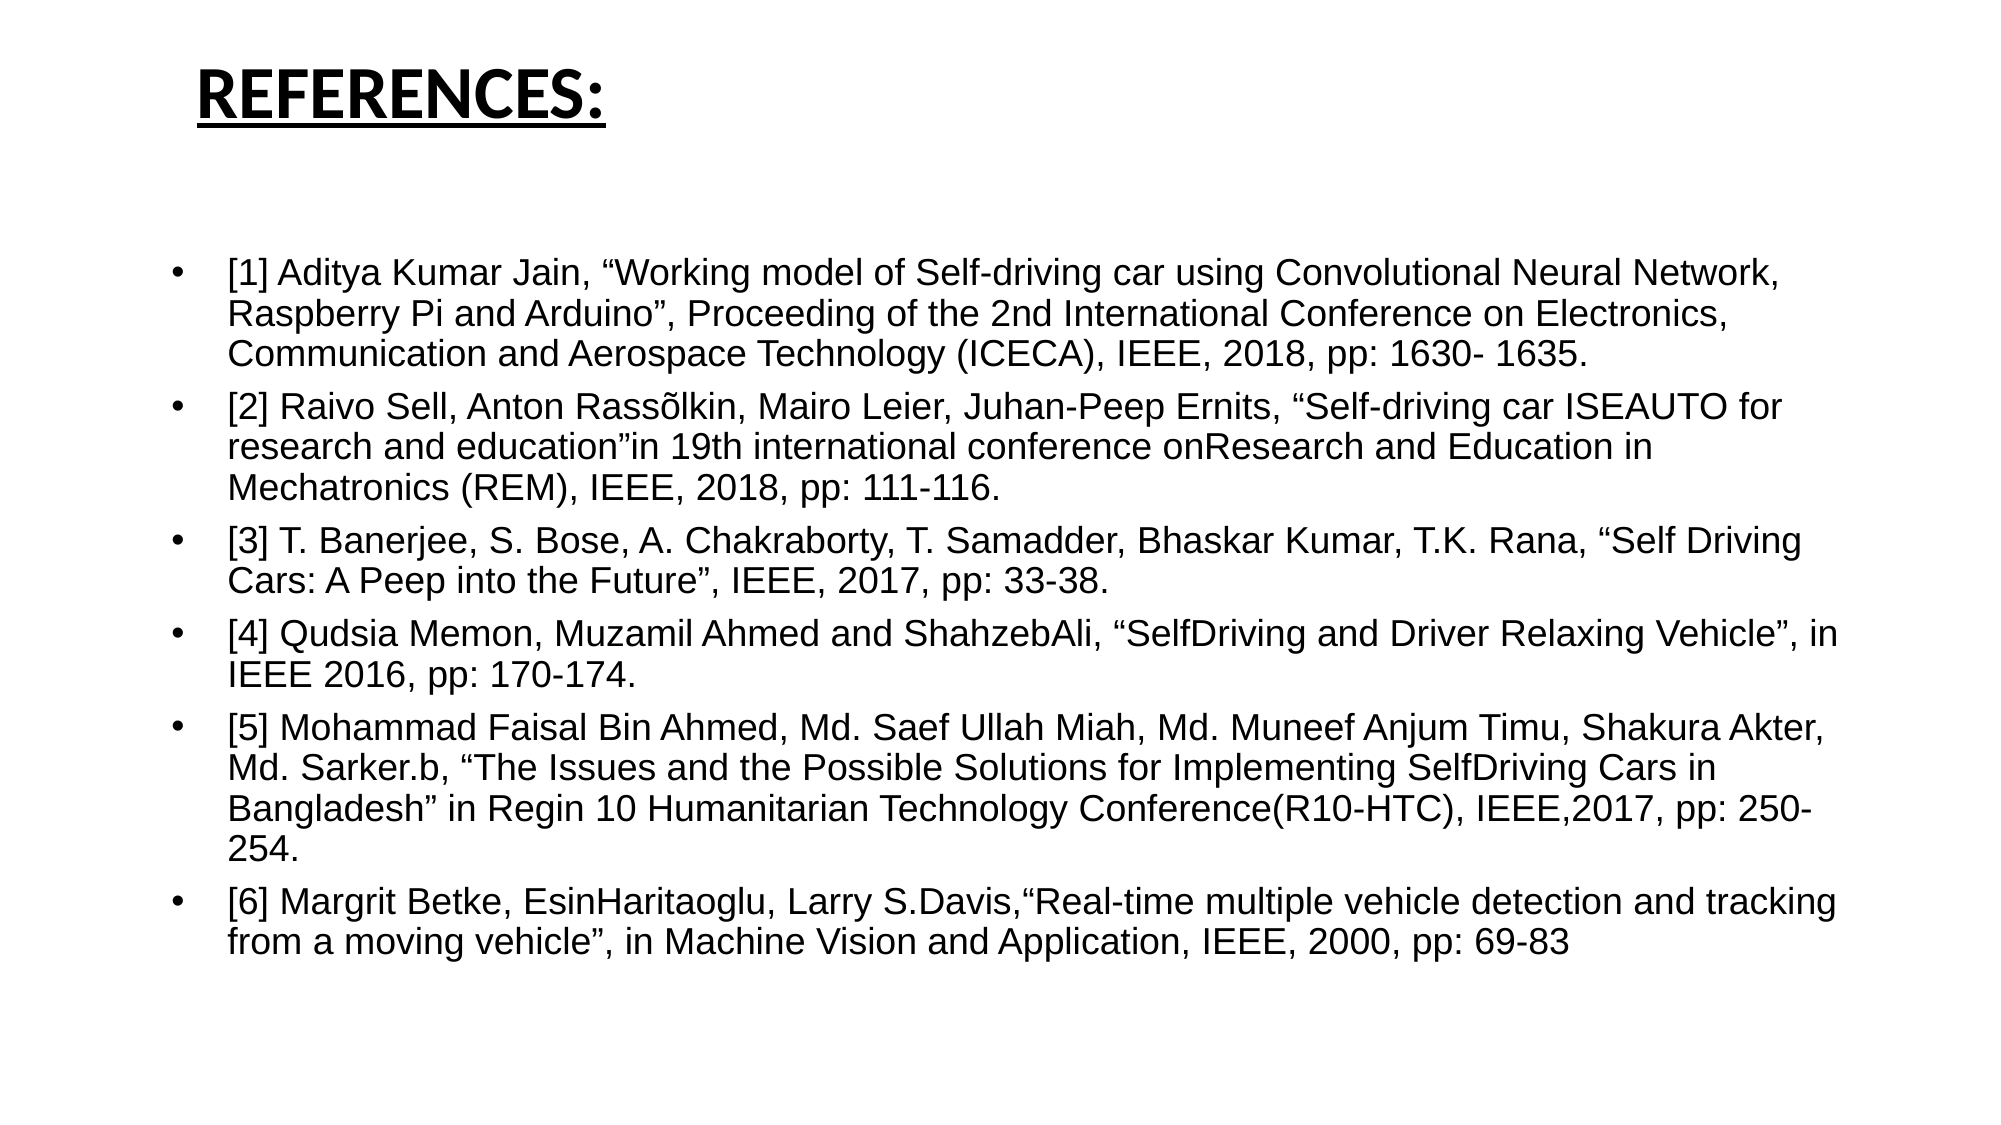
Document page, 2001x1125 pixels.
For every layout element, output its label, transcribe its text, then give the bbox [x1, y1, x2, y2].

title REFERENCES: [43, 41, 622, 147]
list [1] Aditya Kumar Jain, “Working model of Self-driving car using Convolutional Neural Network, Raspberry Pi and Arduino”, Proceeding of the 2nd International Conference on Electronics, Communication and Aerospace Technology (ICECA), IEEE, 2018, pp: 1630- 1635. [2] Raivo Sell, Anton Rassõlkin, Mairo Leier, Juhan-Peep Ernits, “Self-driving car ISEAUTO for research and education”in 19th international conference onResearch and Education in Mechatronics (REM), IEEE, 2018, pp: 111-116. [3] T. Banerjee, S. Bose, A. Chakraborty, T. Samadder, Bhaskar Kumar, T.K. Rana, “Self Driving Cars: A Peep into the Future”, IEEE, 2017, pp: 33-38. [4] Qudsia Memon, Muzamil Ahmed and ShahzebAli, “SelfDriving and Driver Relaxing Vehicle”, in IEEE 2016, pp: 170-174. [5] Mohammad Faisal Bin Ahmed, Md. Saef Ullah Miah, Md. Muneef Anjum Timu, Shakura Akter, Md. Sarker.b, “The Issues and the Possible Solutions for Implementing SelfDriving Cars in Bangladesh” in Regin 10 Humanitarian Technology Conference(R10-HTC), IEEE,2017, pp: 250- 254. [6] Margrit Betke, EsinHaritaoglu, Larry S.Davis,“Real-time multiple vehicle detection and tracking from a moving vehicle”, in Machine Vision and Application, IEEE, 2000, pp: 69-83 [137, 188, 1863, 1067]
